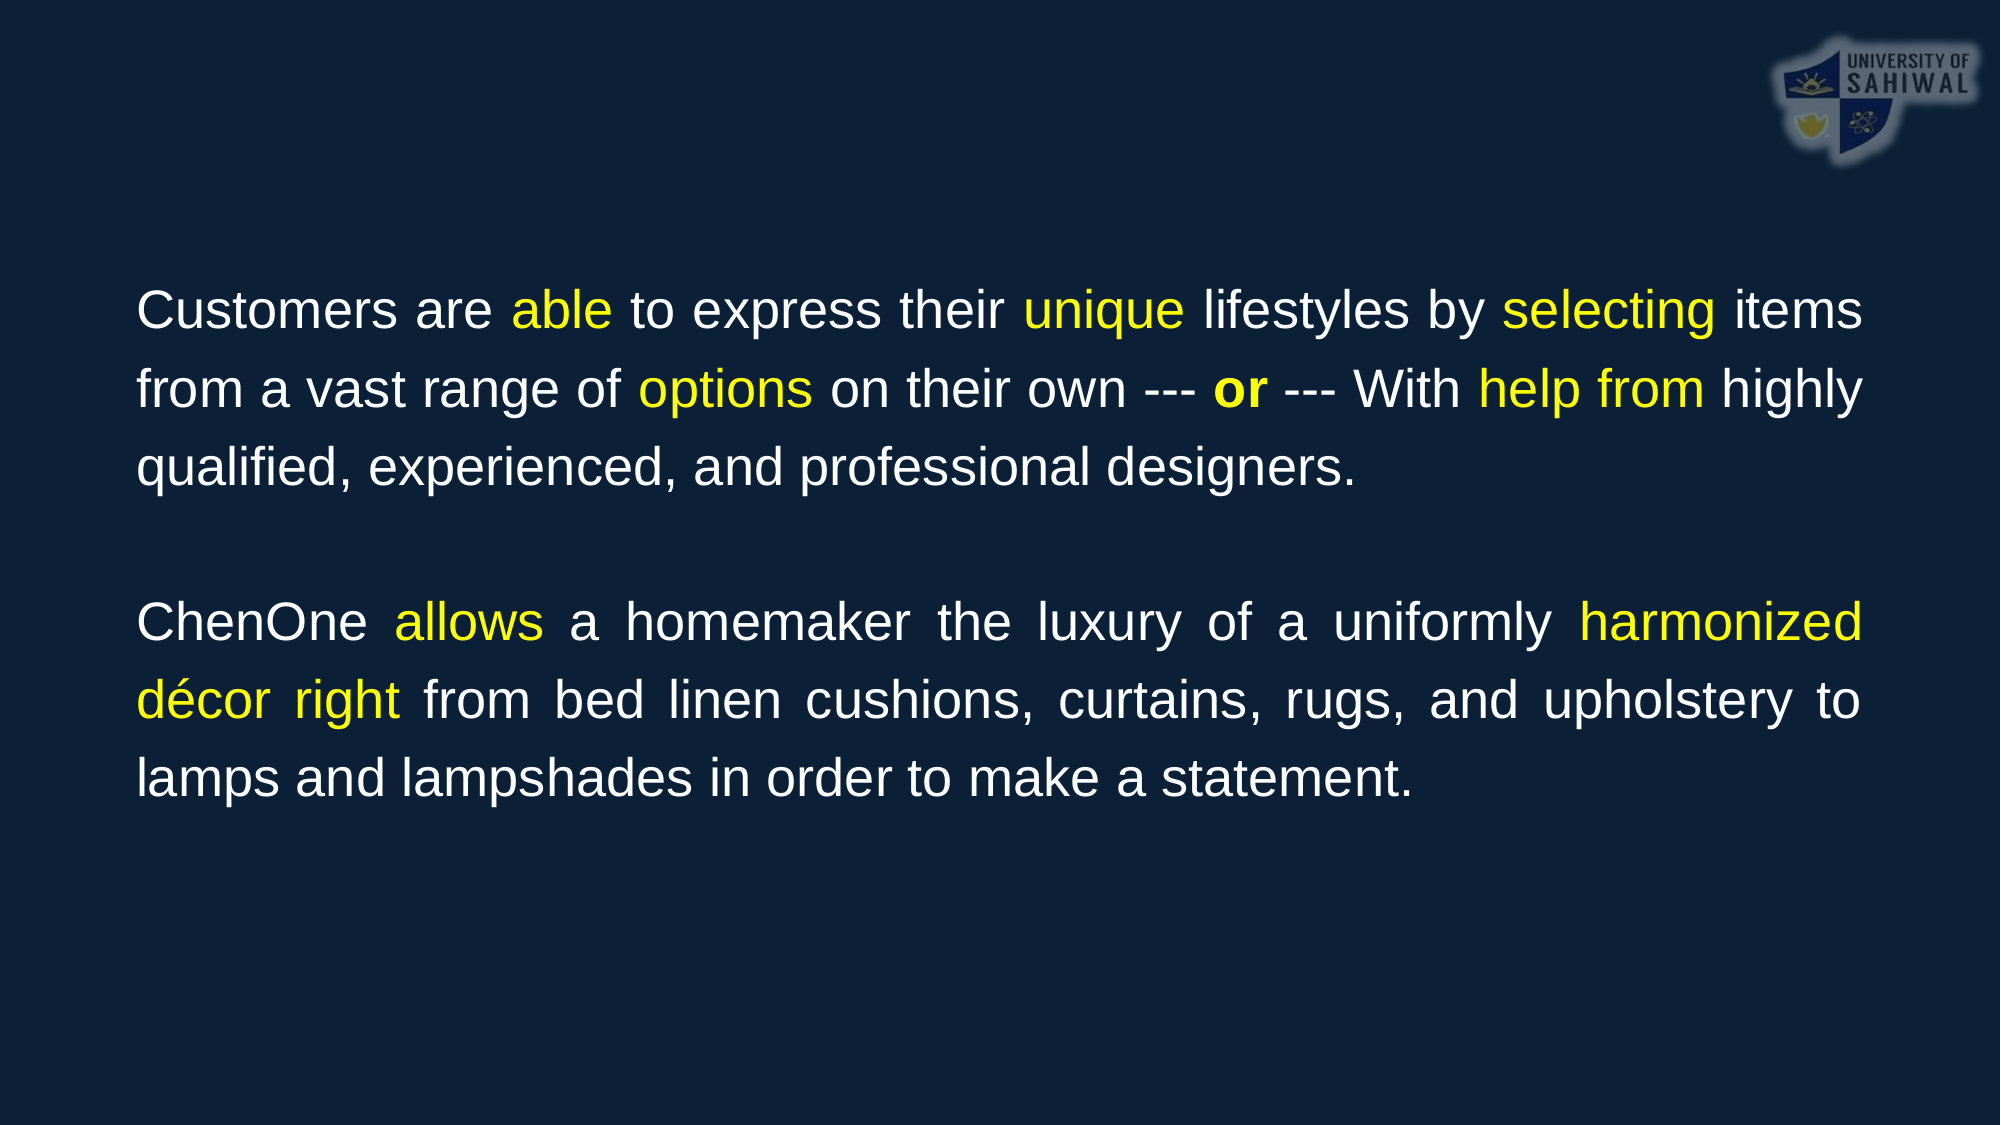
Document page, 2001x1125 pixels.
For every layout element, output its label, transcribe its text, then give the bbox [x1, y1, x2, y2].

picture [1747, 0, 2000, 208]
list Customers are able to express their unique lifestyles by selecting items from a vast range of options on their own --- or --- With help from highly qualified, experienced, and professional designers. ChenOne allows a homemaker the luxury of a uniformly harmonized décor right from bed linen cushions, curtains, rugs, and upholstery to lamps and lampshades in order to make a statement. [121, 99, 1879, 1026]
